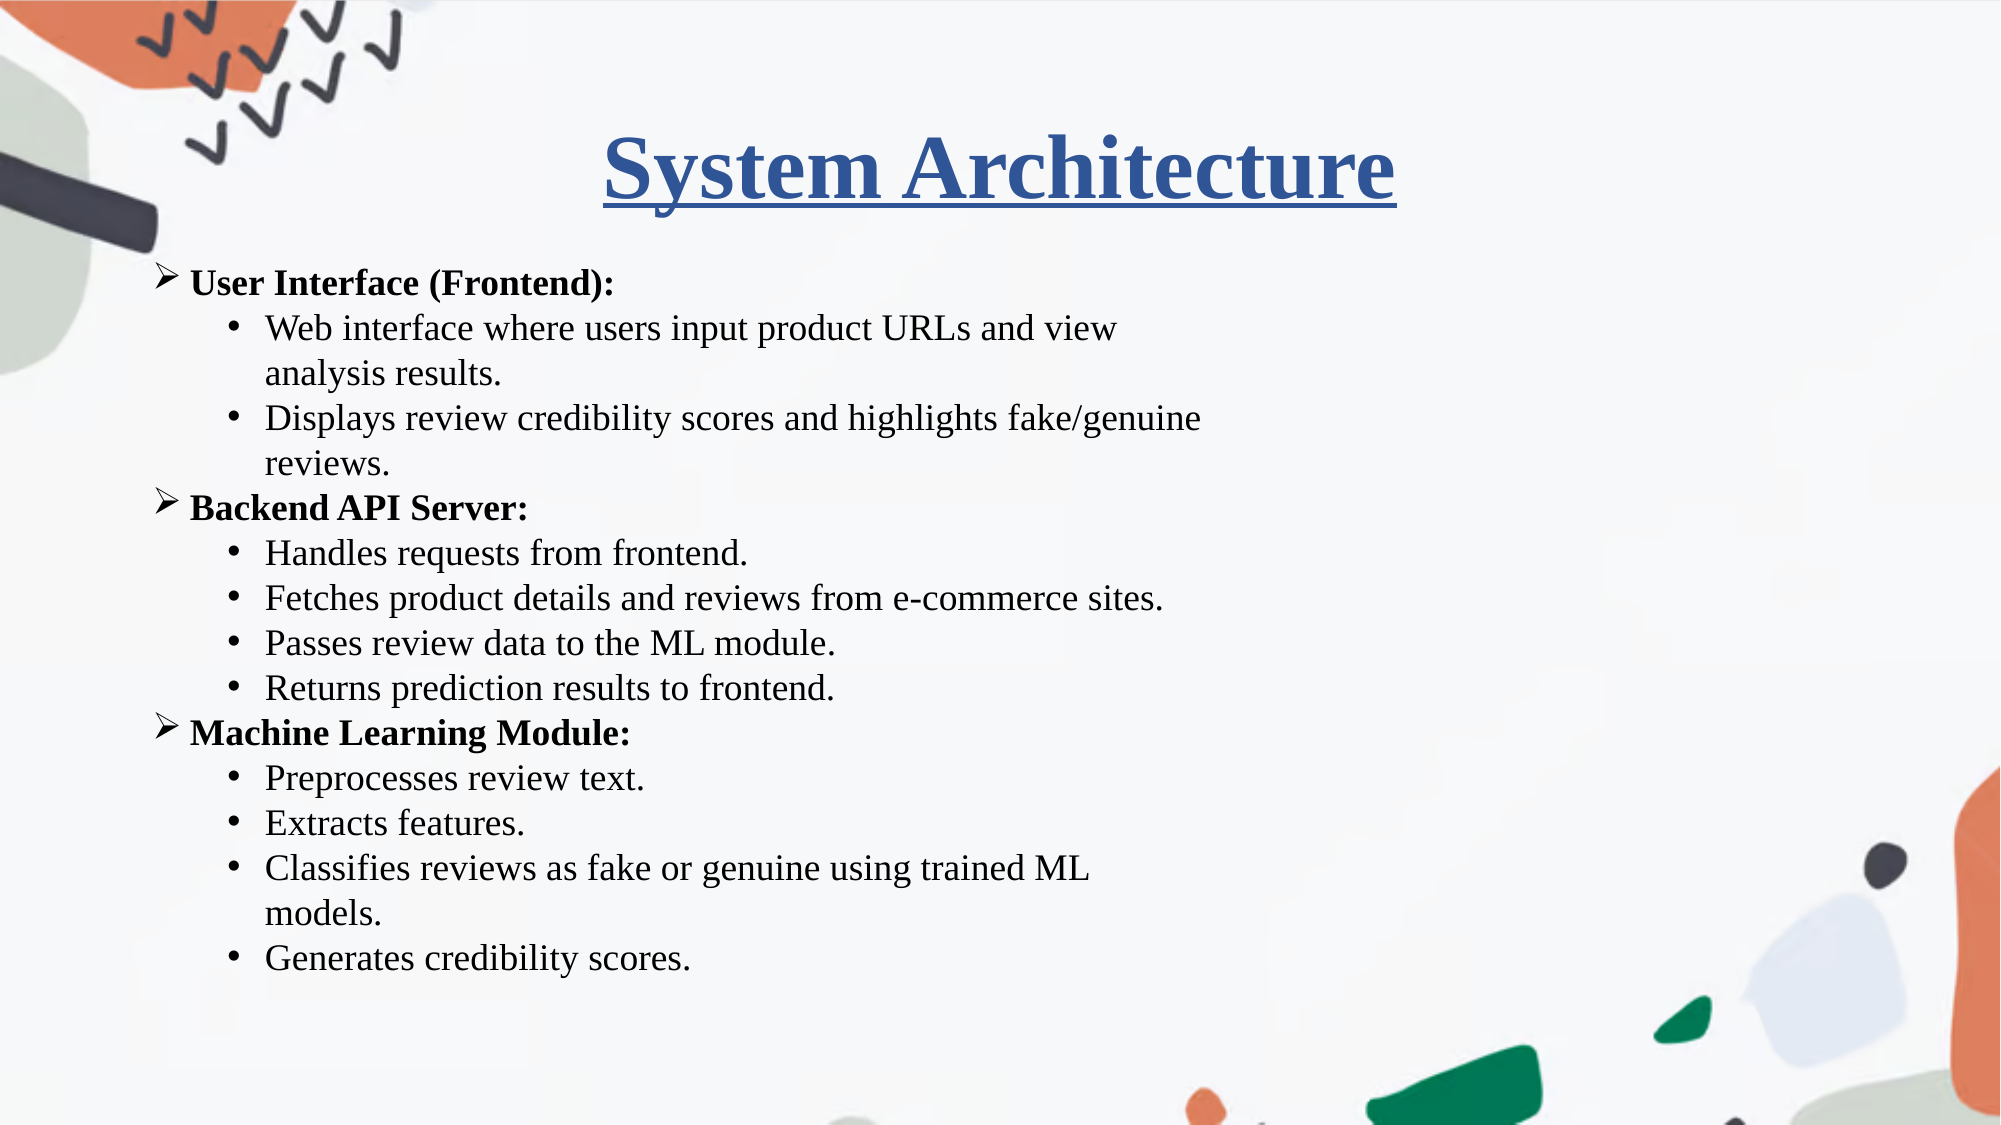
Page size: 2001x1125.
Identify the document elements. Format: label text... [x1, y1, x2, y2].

picture [0, 0, 2001, 1125]
title System Architecture [137, 59, 1863, 278]
list User Interface (Frontend): Web interface where users input product URLs and view analysis results. Displays review credibility scores and highlights fake/genuine reviews. Backend API Server: Handles requests from frontend. Fetches product details and reviews from e-commerce sites. Passes review data to the ML module. Returns prediction results to frontend. Machine Learning Module: Preprocesses review text. Extracts features. Classifies reviews as fake or genuine using trained ML models. Generates credibility scores. [137, 250, 1219, 1031]
